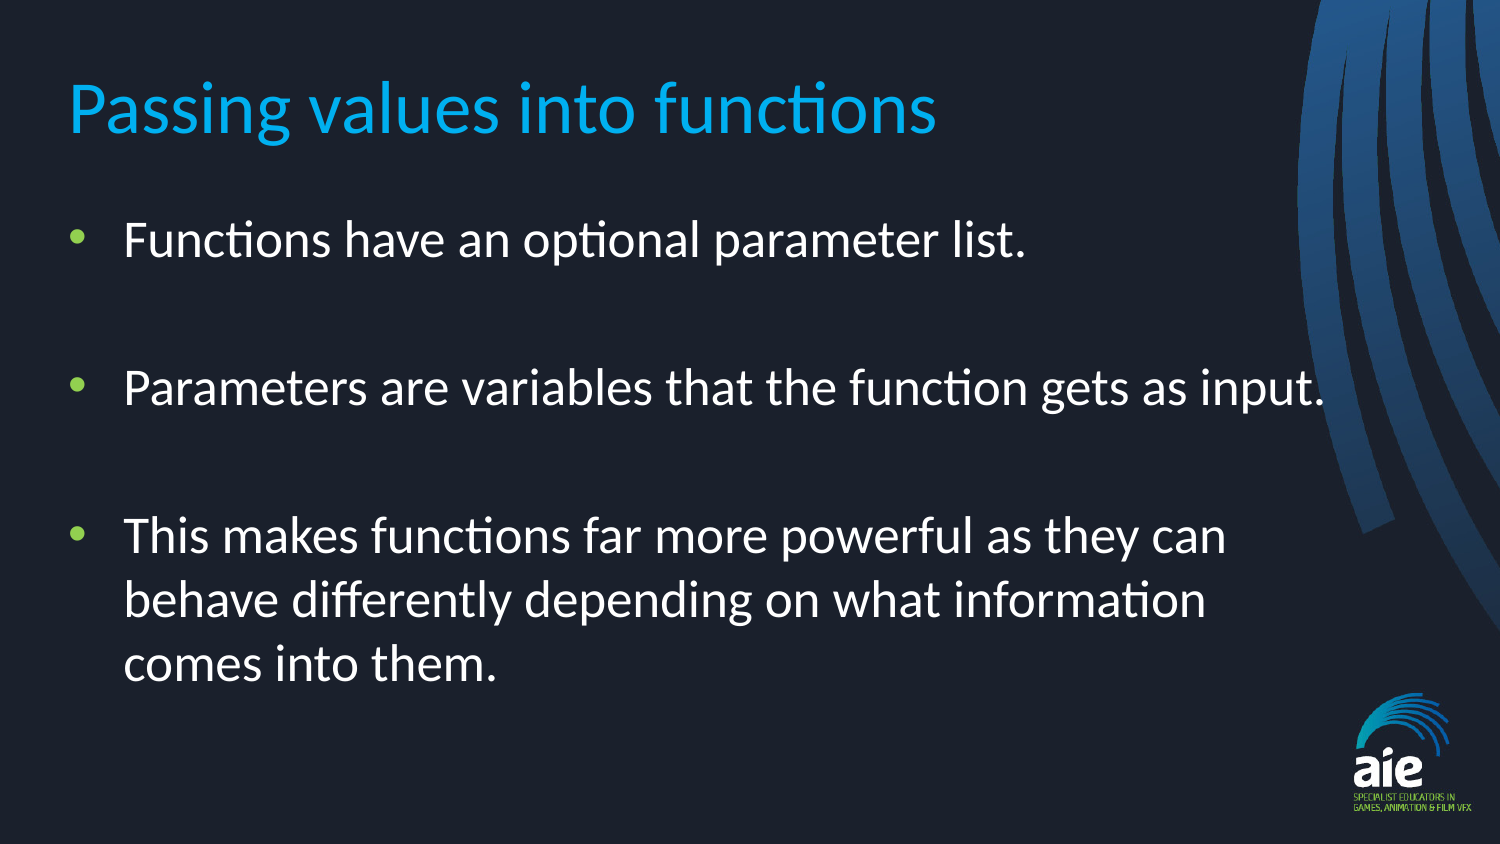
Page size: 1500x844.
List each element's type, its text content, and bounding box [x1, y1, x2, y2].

title Passing values into functions [53, 33, 1425, 175]
picture [0, 0, 1500, 844]
list Functions have an optional parameter list. Parameters are variables that the function gets as input. This makes functions far more powerful as they can behave differently depending on what information comes into them. [53, 196, 1350, 754]
